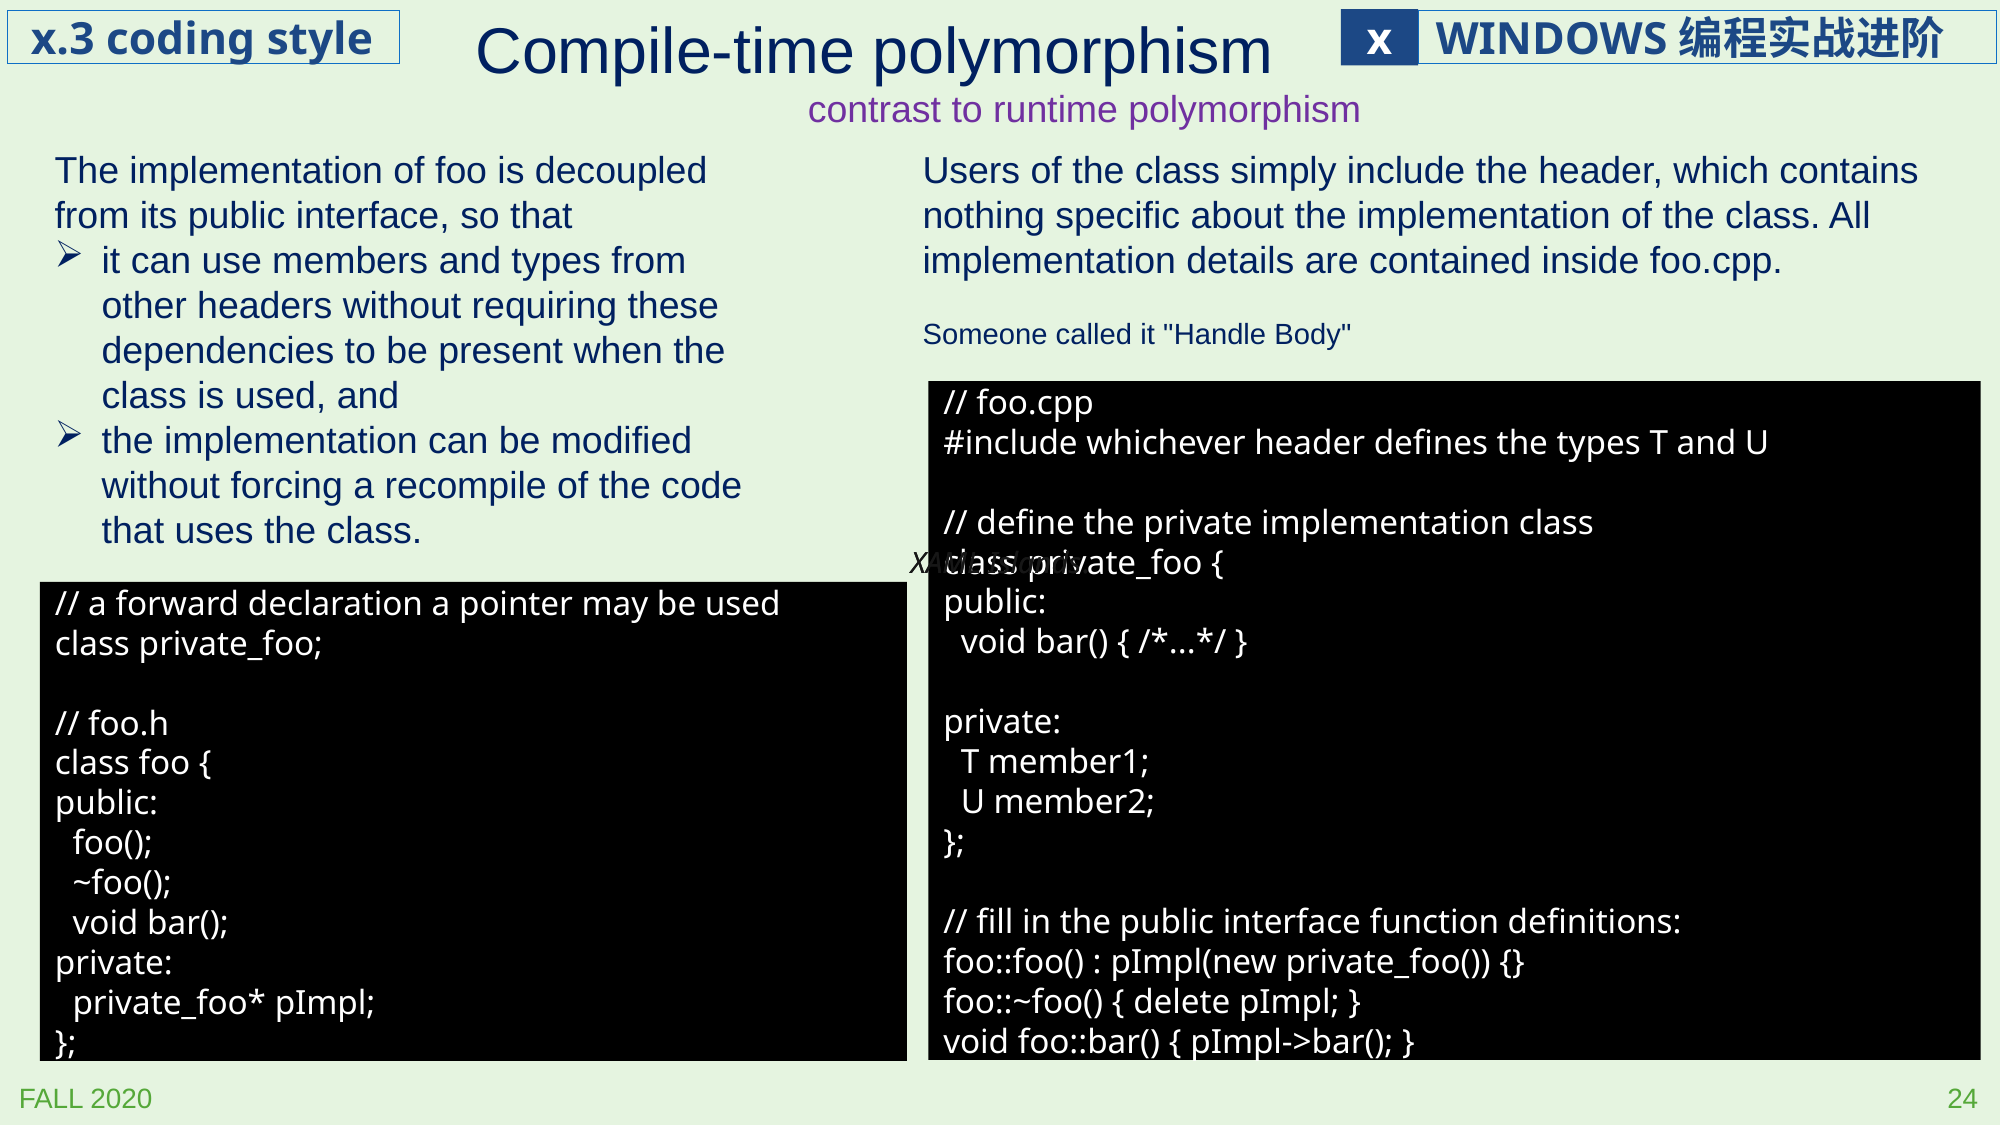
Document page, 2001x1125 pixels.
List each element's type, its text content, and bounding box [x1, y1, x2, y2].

text_box // a forward declaration a pointer may be used class private_foo; // foo.h class foo { public: foo(); ~foo(); void bar(); private: private_foo* pImpl; }; [39, 581, 907, 1061]
text_box Someone called it "Handle Body" [907, 308, 1368, 358]
text_box Users of the class simply include the header, which contains nothing specific about the implementation of the class. All implementation details are contained inside foo.cpp. [907, 138, 1960, 289]
text_box // foo.cpp #include whichever header defines the types T and U // define the private implementation class class private_foo { public: void bar() { /*...*/ } private: T member1; U member2; }; // fill in the public interface function definitions: foo::foo() : pImpl(new private_foo()) {} foo::~foo() { delete pImpl; } void foo::bar() { pImpl->bar(); } [928, 381, 1981, 1060]
text_box The implementation of foo is decoupled from its public interface, so that it can use members and types from other headers without requiring these dependencies to be present when the class is used, and the implementation can be modified without forcing a recompile of the code that uses the class. [39, 138, 790, 559]
text_box Compile-time polymorphism [461, 10, 1309, 112]
text_box XAML Islands. [895, 537, 1105, 587]
text_box contrast to runtime polymorphism [793, 77, 1377, 138]
